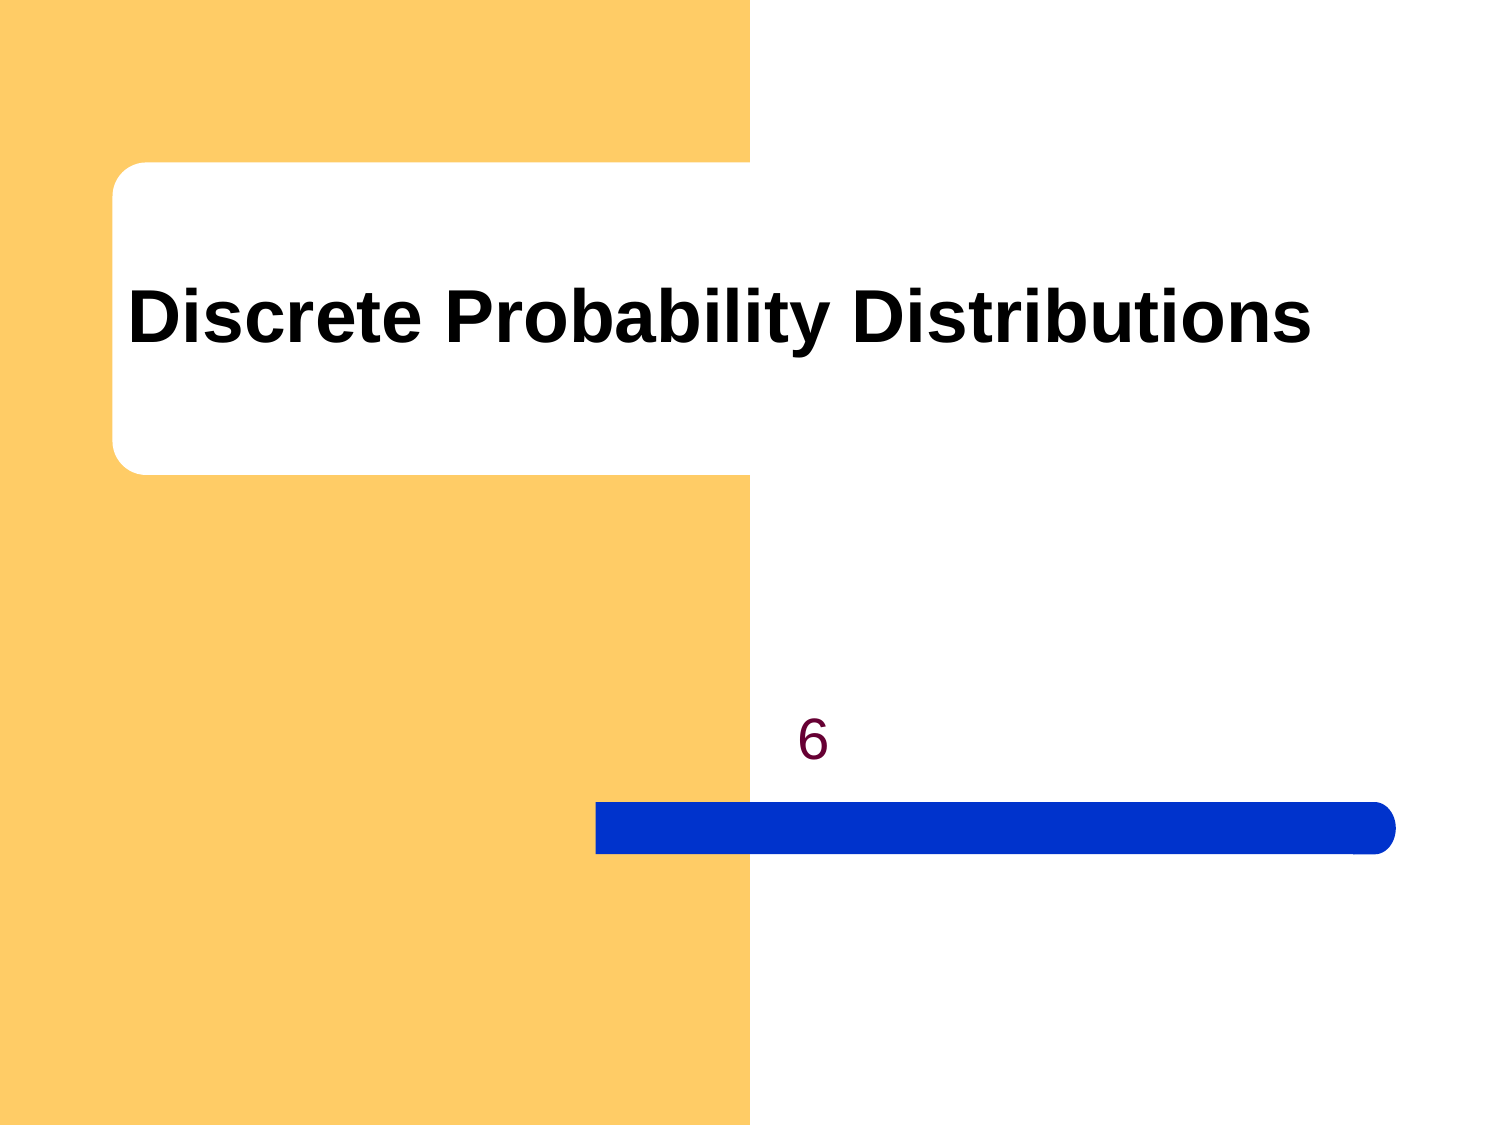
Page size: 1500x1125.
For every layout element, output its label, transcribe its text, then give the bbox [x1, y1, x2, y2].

subtitle 6 [766, 480, 1425, 780]
title Discrete Probability Distributions [112, 162, 1463, 475]
